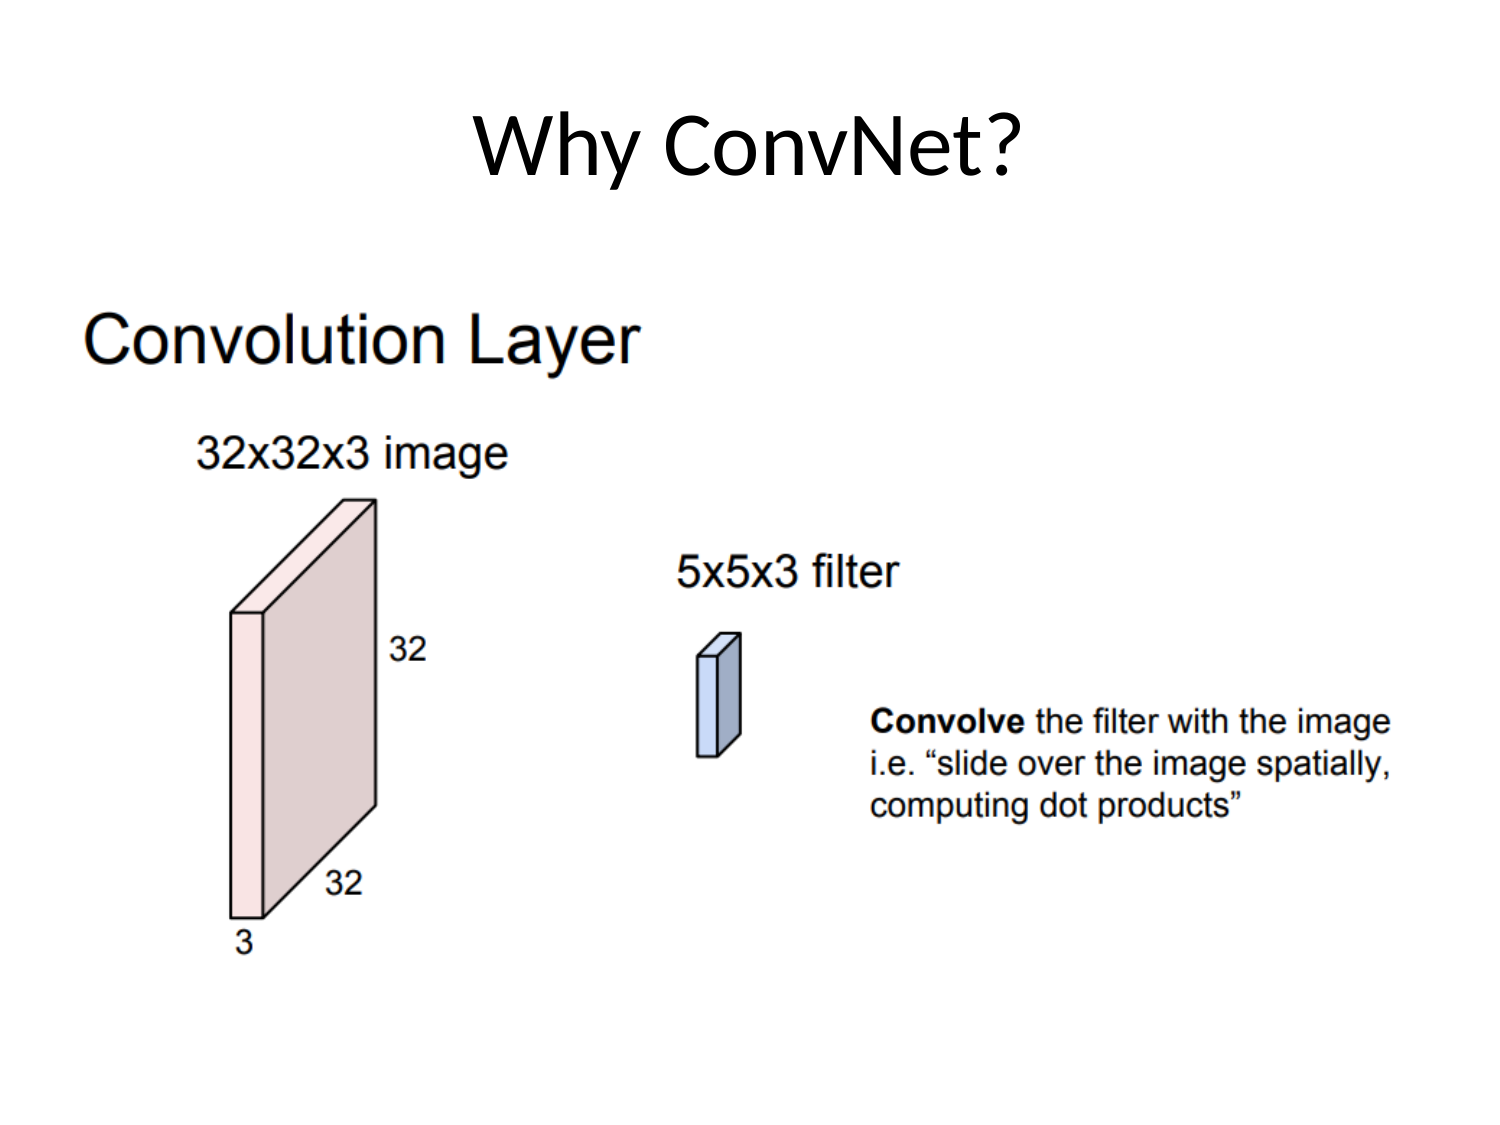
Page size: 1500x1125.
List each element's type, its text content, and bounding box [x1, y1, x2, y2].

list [74, 297, 1426, 971]
title Why ConvNet? [75, 45, 1425, 233]
